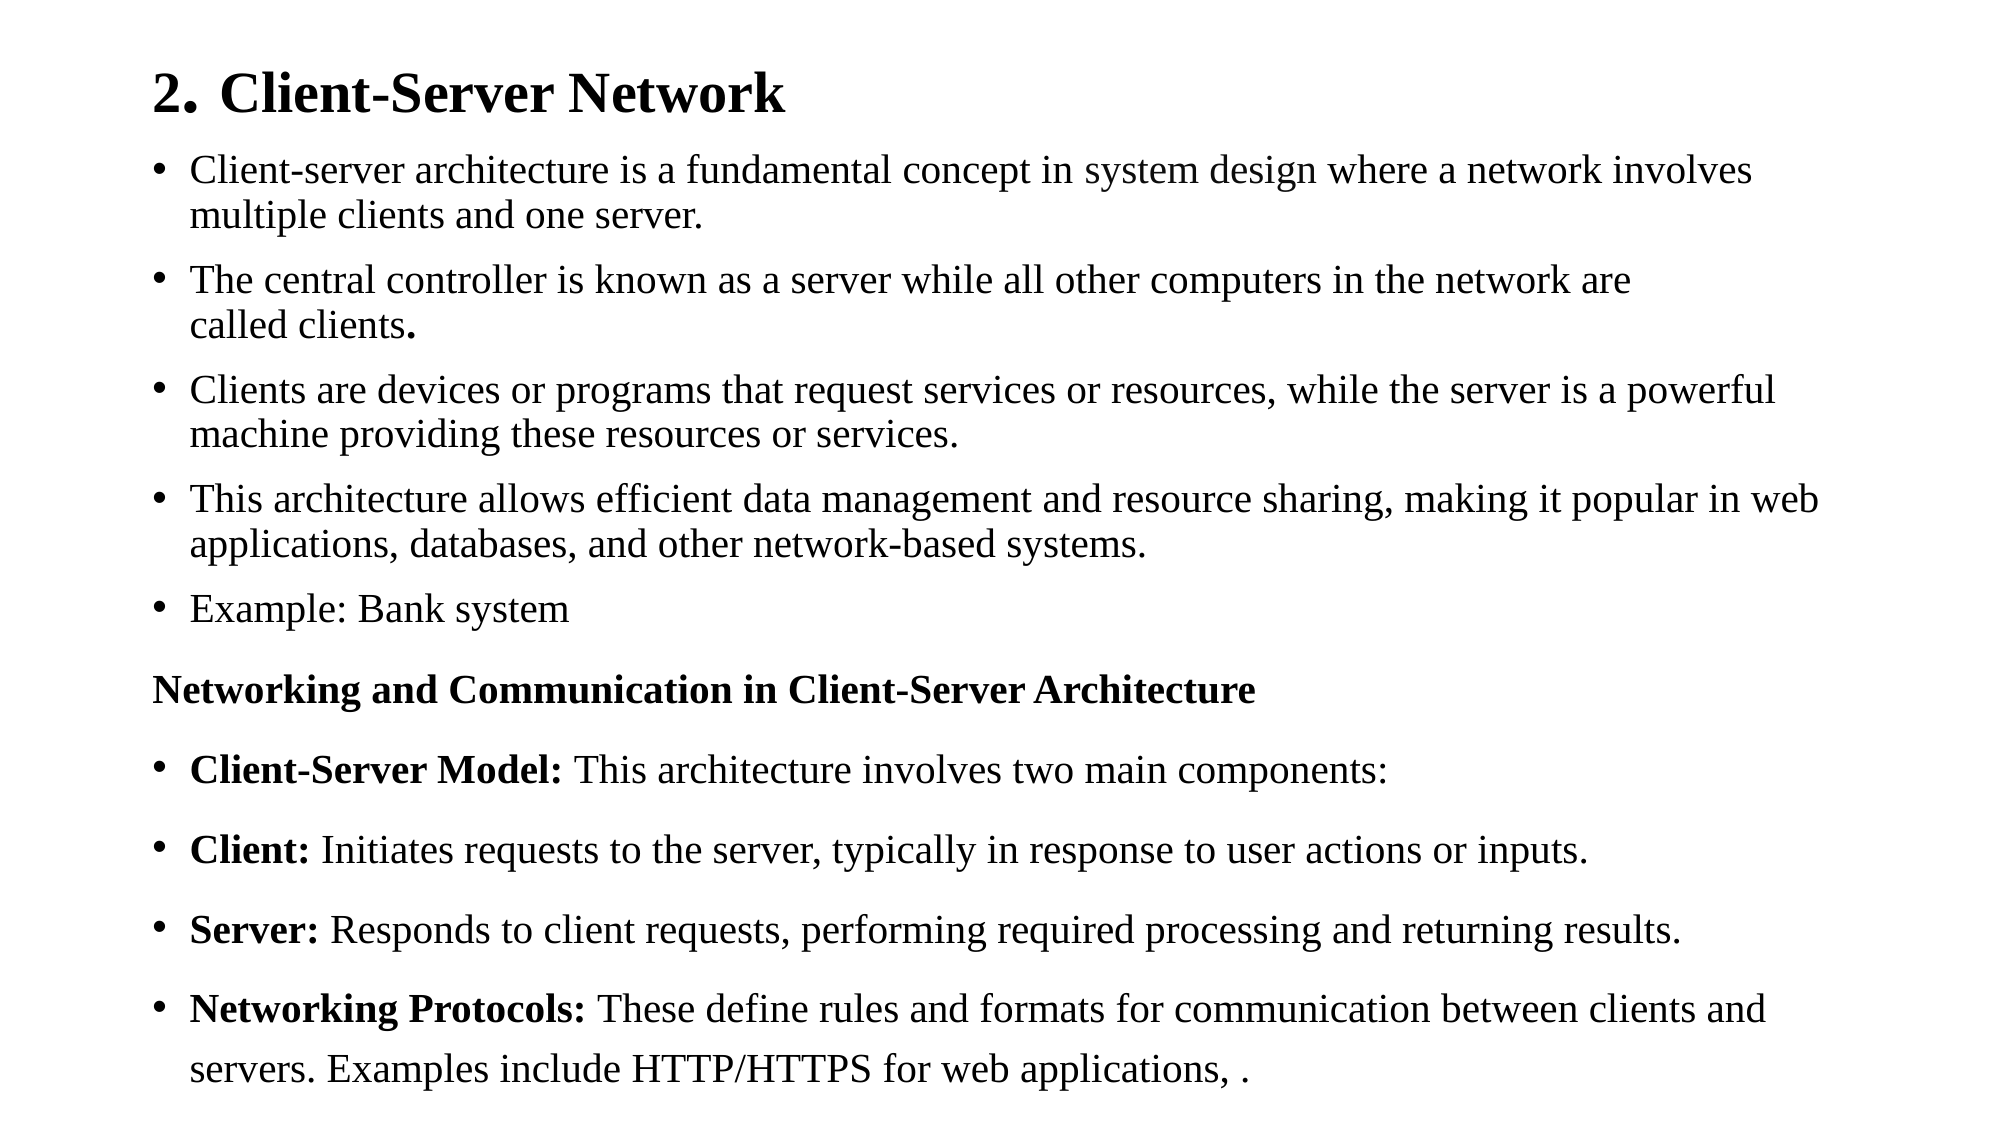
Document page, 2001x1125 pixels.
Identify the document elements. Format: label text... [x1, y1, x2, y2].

title 2. Client-Server Network [137, 35, 1863, 140]
list Client-server architecture is a fundamental concept in system design where a network involves multiple clients and one server. The central controller is known as a server while all other computers in the network are called clients. Clients are devices or programs that request services or resources, while the server is a powerful machine providing these resources or services. This architecture allows efficient data management and resource sharing, making it popular in web applications, databases, and other network-based systems. Example: Bank system Networking and Communication in Client-Server Architecture Client-Server Model: This architecture involves two main components: Client: Initiates requests to the server, typically in response to user actions or inputs. Server: Responds to client requests, performing required processing and returning results. Networking Protocols: These define rules and formats for communication between clients and servers. Examples include HTTP/HTTPS for web applications, . [137, 140, 1863, 1104]
